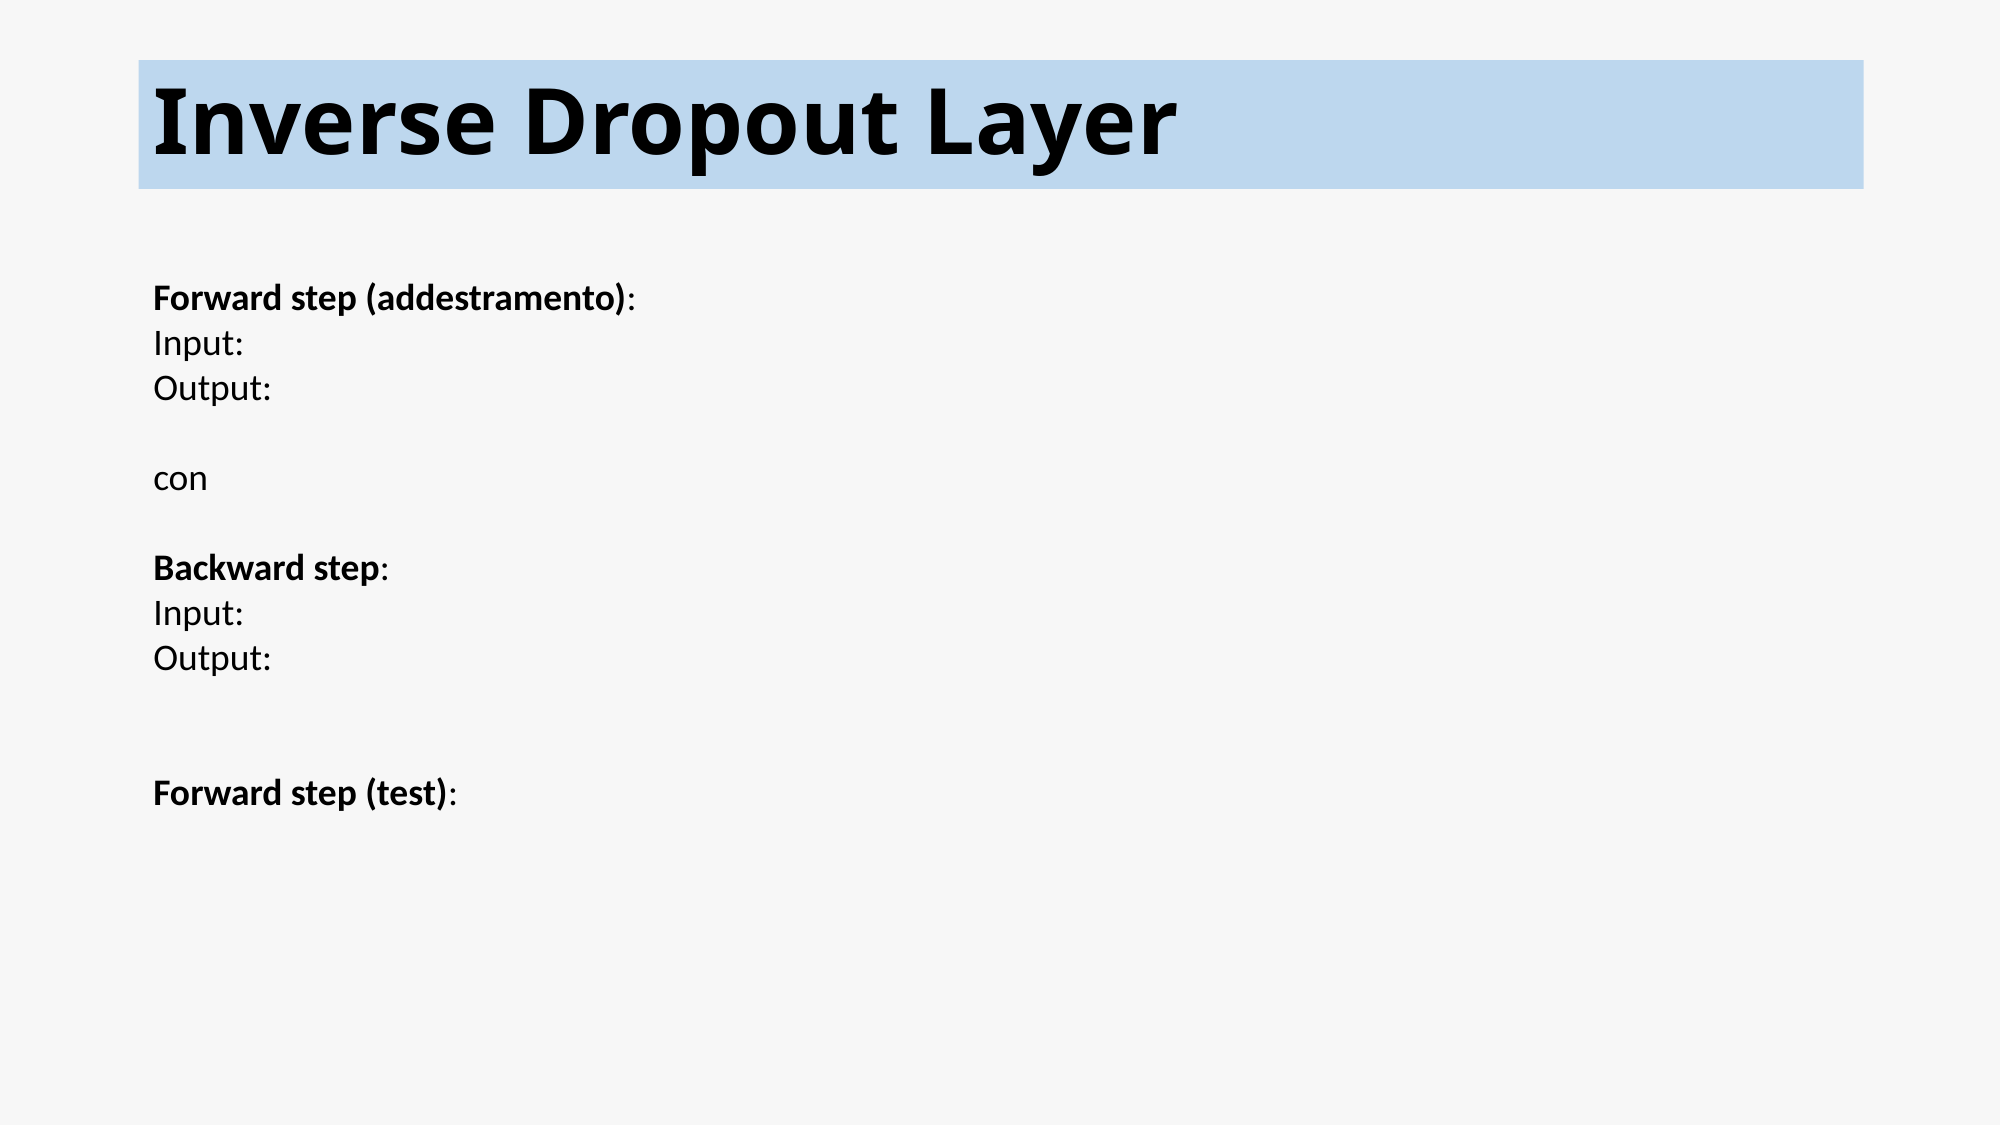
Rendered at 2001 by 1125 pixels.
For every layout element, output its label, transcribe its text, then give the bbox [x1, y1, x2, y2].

title Inverse Dropout Layer [138, 60, 1864, 189]
